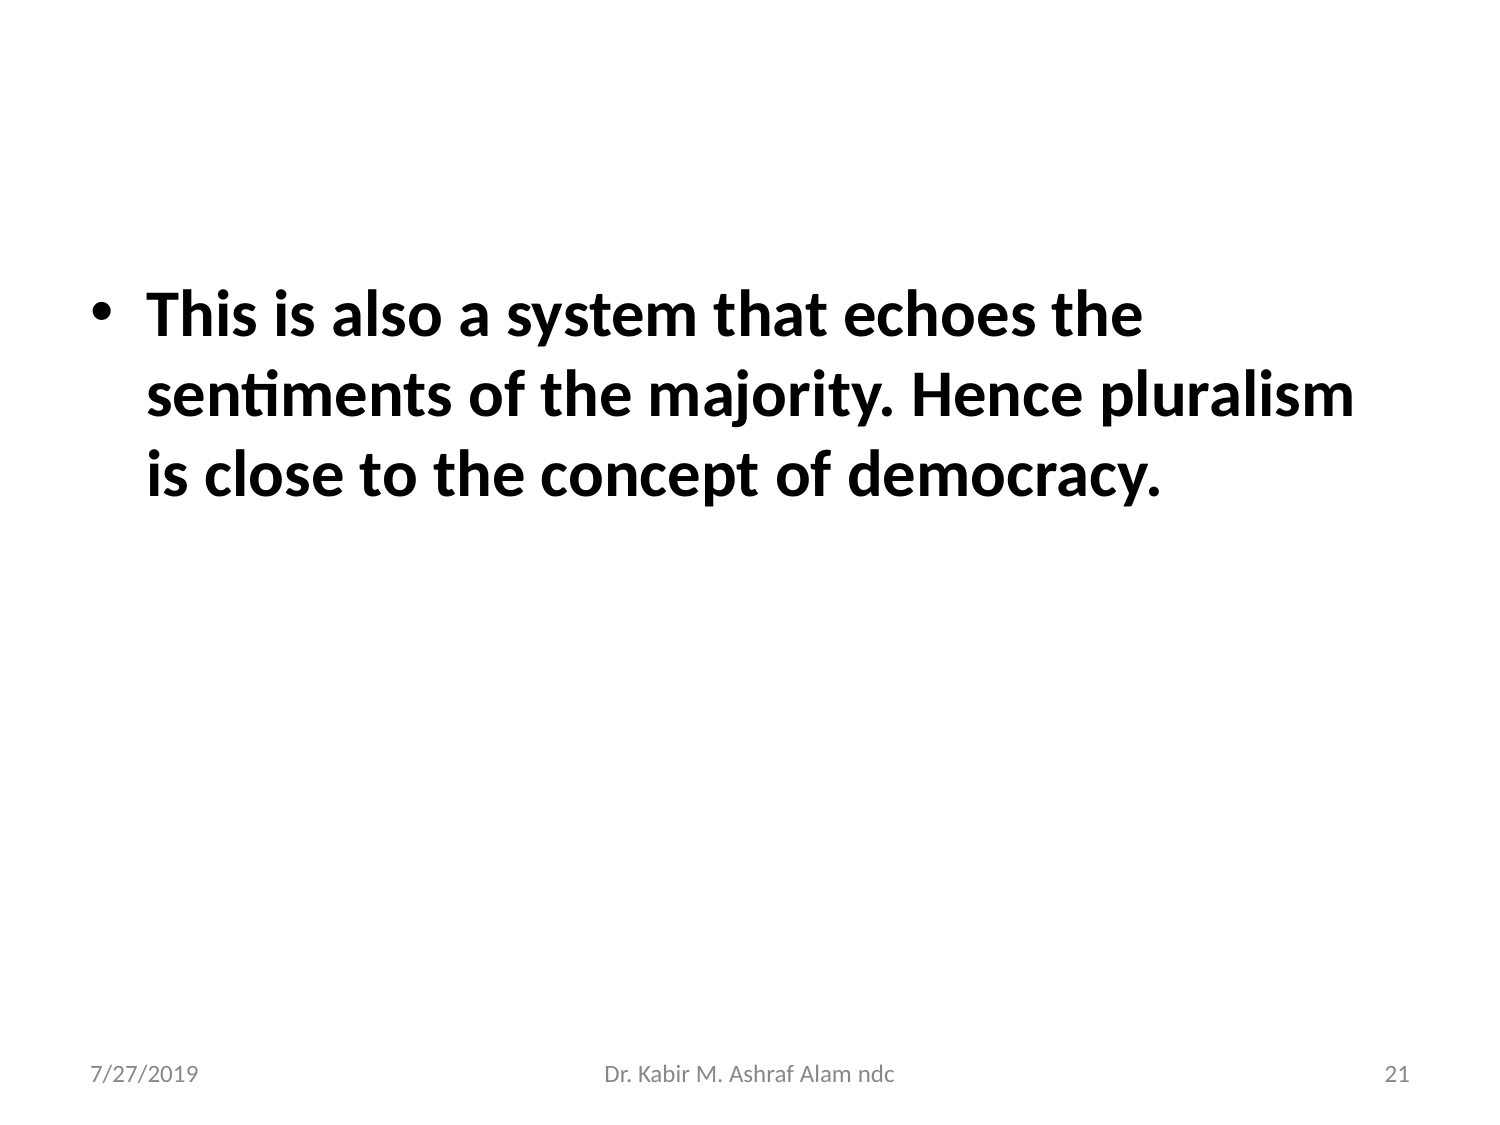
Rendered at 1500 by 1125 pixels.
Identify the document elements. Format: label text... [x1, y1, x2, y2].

slide_number ‹#› [1074, 1042, 1425, 1103]
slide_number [75, 1042, 425, 1103]
footer Dr. Kabir M. Ashraf Alam ndc [512, 1042, 988, 1103]
list This is also a system that echoes the sentiments of the majority. Hence pluralism is close to the concept of democracy. [75, 262, 1425, 1005]
